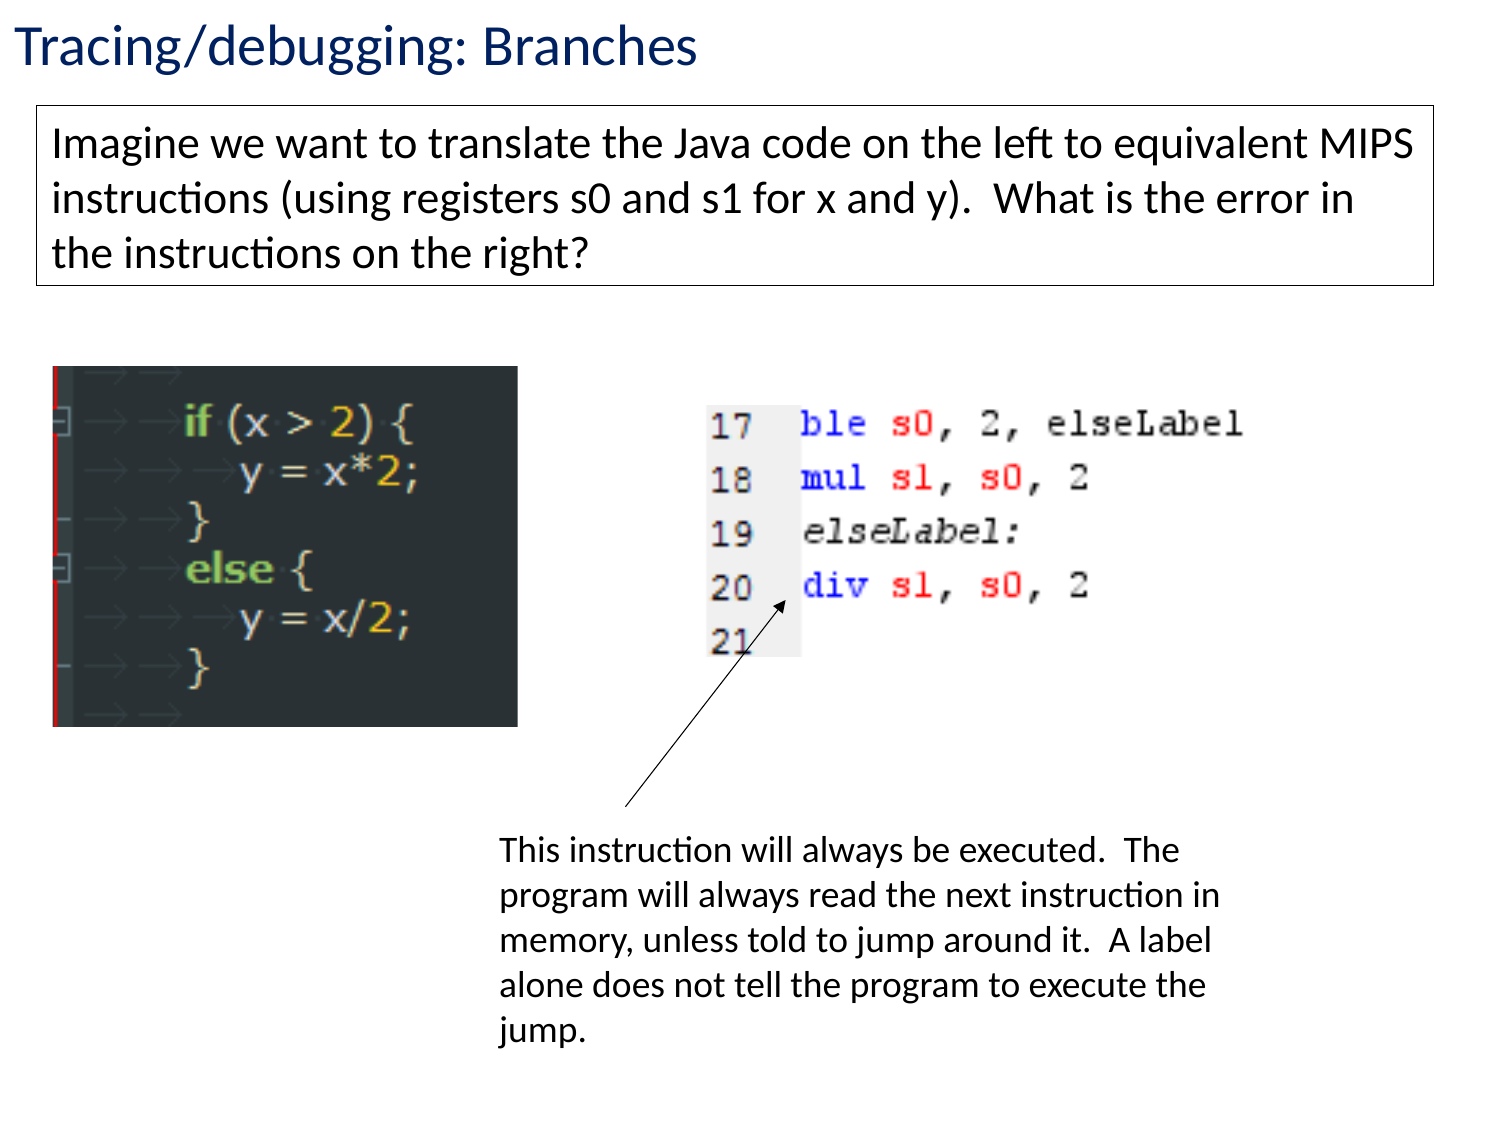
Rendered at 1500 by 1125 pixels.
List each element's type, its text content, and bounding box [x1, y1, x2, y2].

picture [52, 366, 518, 727]
text_box Tracing/debugging: Branches [0, 0, 1411, 85]
picture [705, 405, 1384, 657]
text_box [625, 599, 786, 807]
text_box This instruction will always be executed. The program will always read the next instruction in memory, unless told to jump around it. A label alone does not tell the program to execute the jump. [484, 817, 1257, 1058]
text_box Imagine we want to translate the Java code on the left to equivalent MIPS instructions (using registers s0 and s1 for x and y). What is the error in the instructions on the right? [36, 105, 1434, 286]
